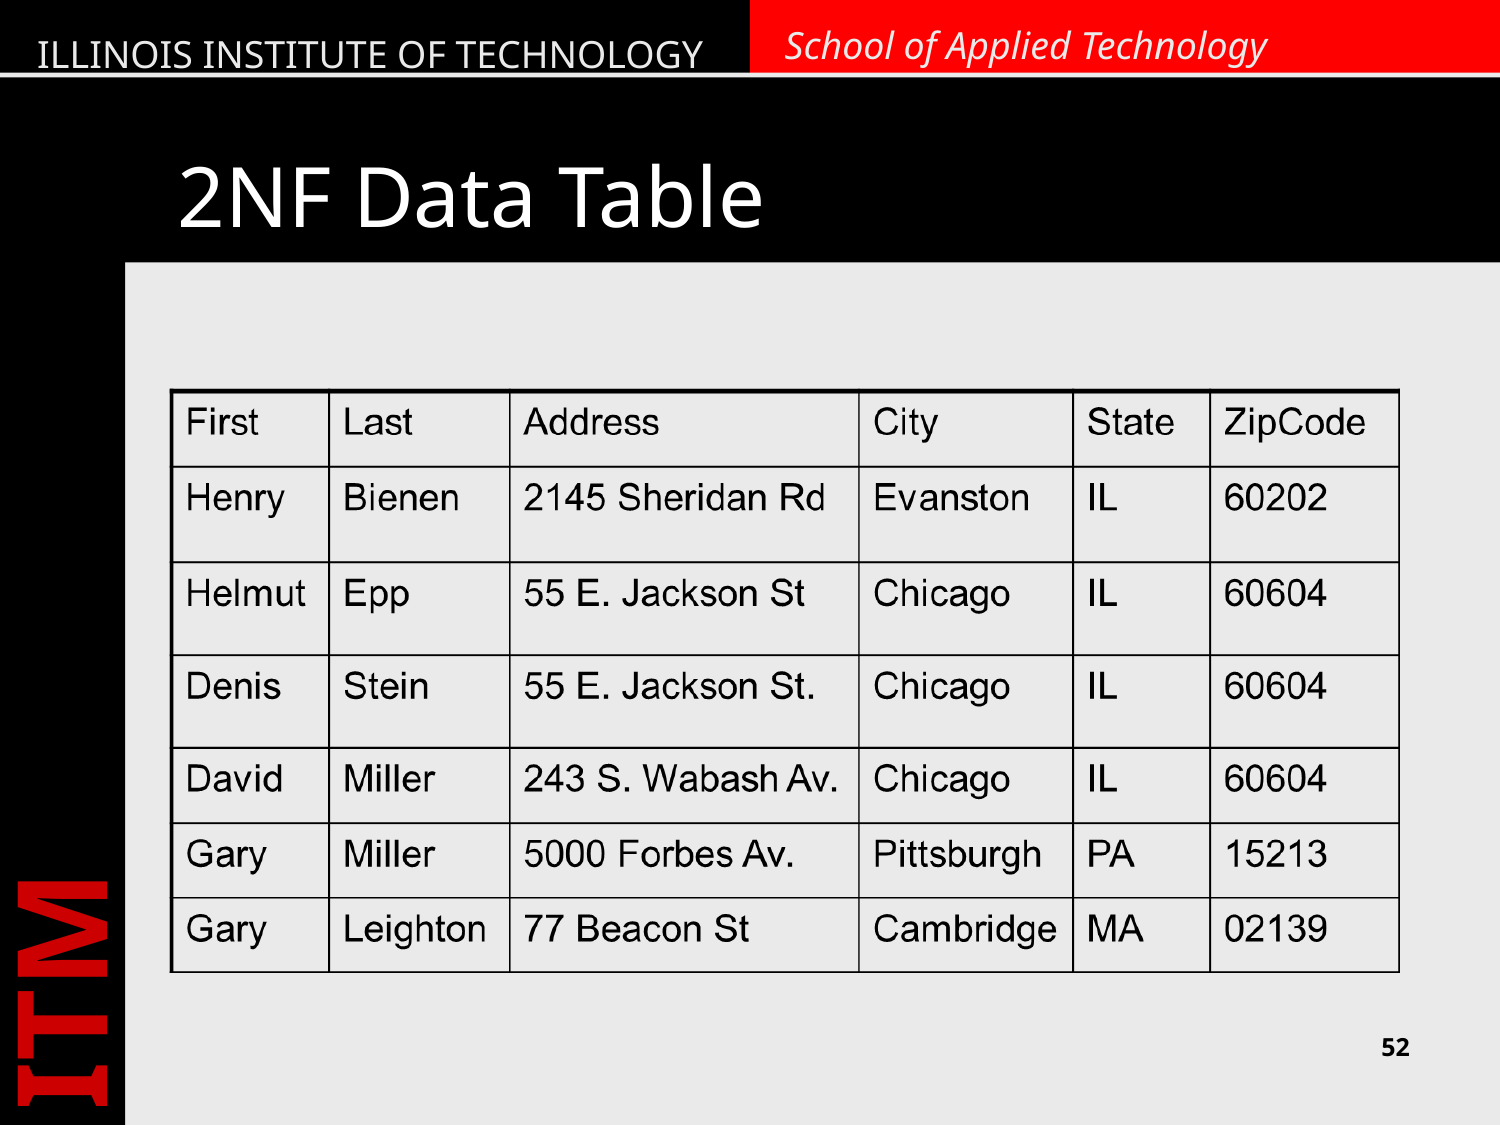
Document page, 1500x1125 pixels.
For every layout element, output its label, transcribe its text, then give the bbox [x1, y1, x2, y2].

slide_number 52 [1074, 1024, 1426, 1103]
picture [162, 387, 1401, 973]
title 2NF Data Table [162, 124, 1426, 263]
